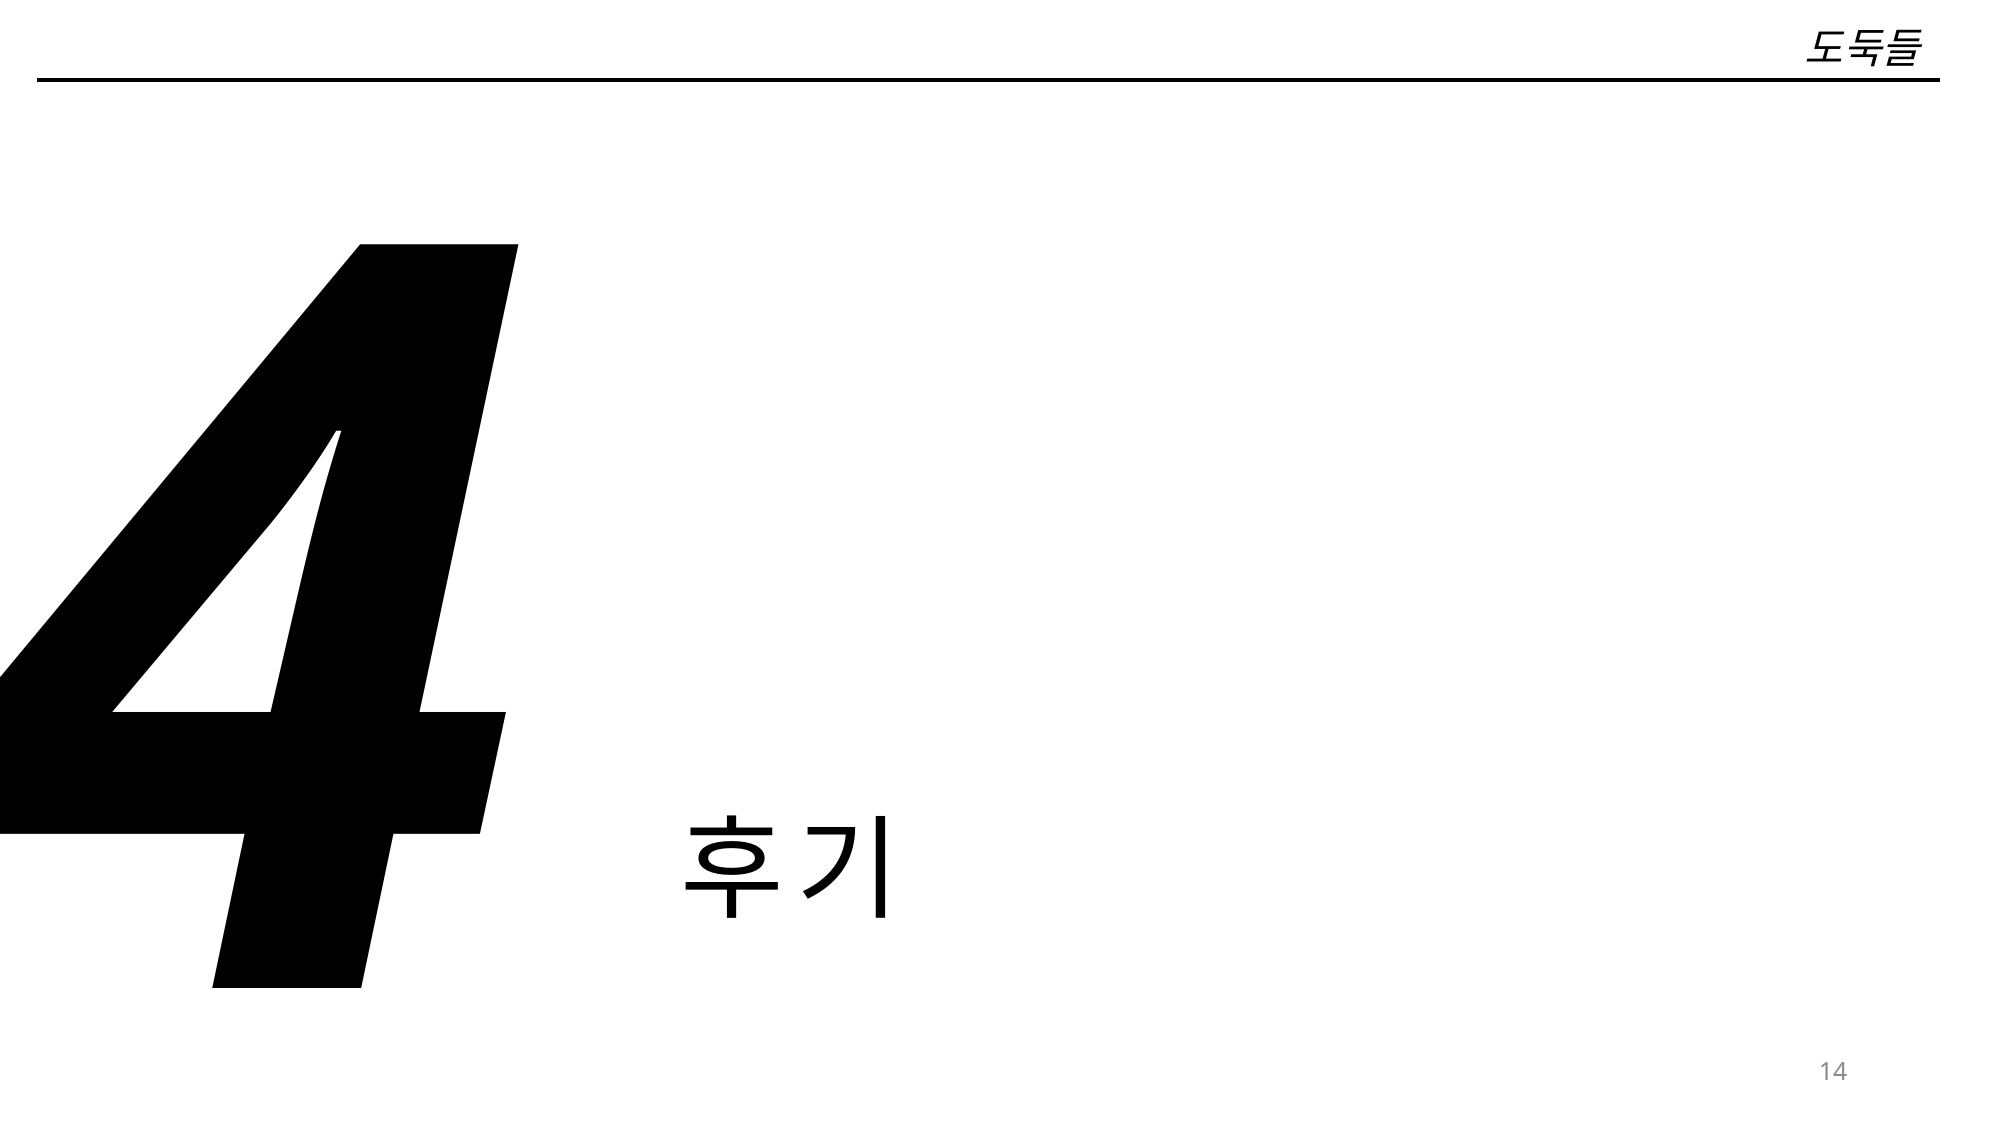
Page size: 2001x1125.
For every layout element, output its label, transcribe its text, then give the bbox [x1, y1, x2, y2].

text_box 4 [0, 0, 547, 1125]
text_box 후기 [666, 789, 916, 940]
text_box 도둑들 [1772, 19, 1953, 80]
slide_number 14 [1412, 1042, 1863, 1103]
